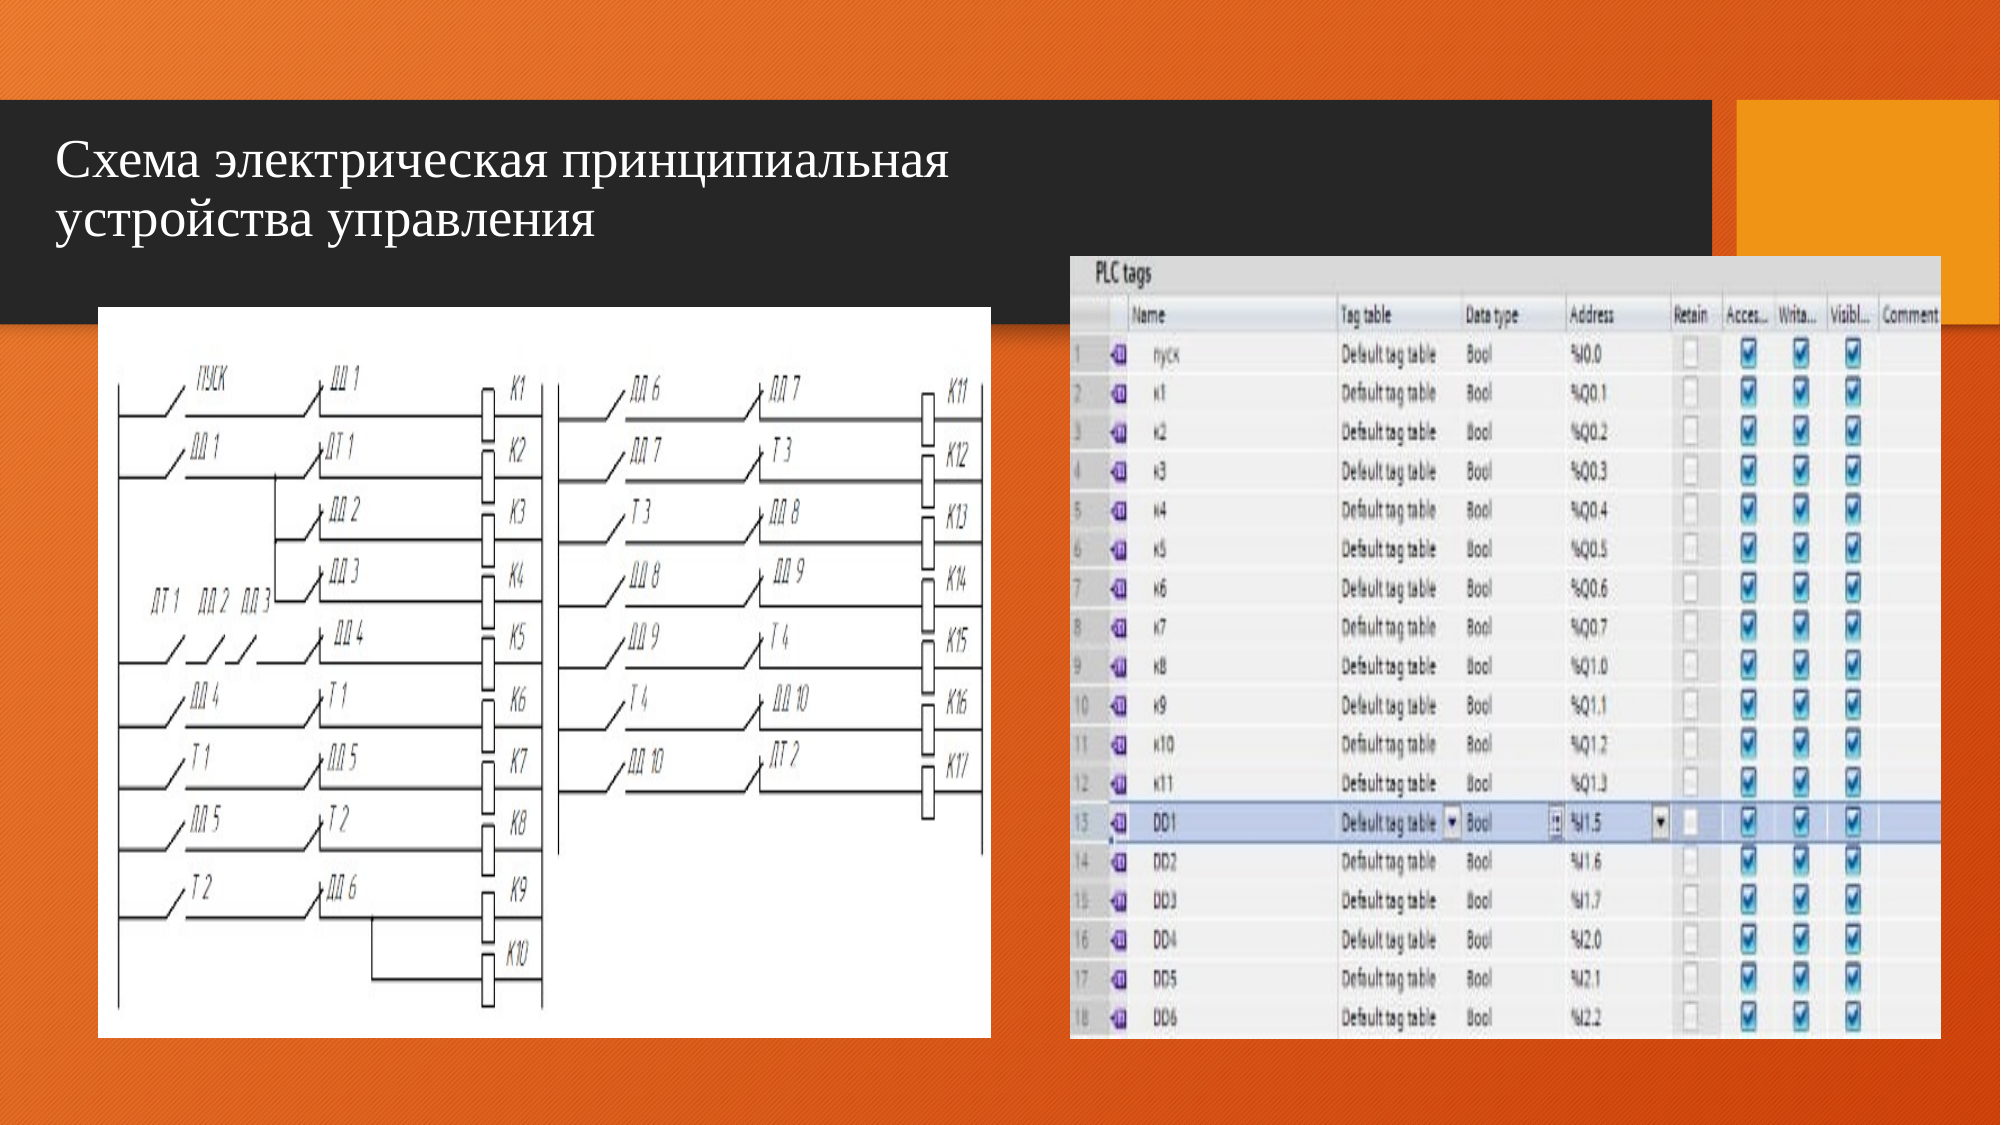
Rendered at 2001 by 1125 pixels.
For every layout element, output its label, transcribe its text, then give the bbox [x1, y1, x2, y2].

title Схема электрическая принципиальная устройства управления [40, 123, 1863, 257]
picture [0, 256, 2000, 1039]
